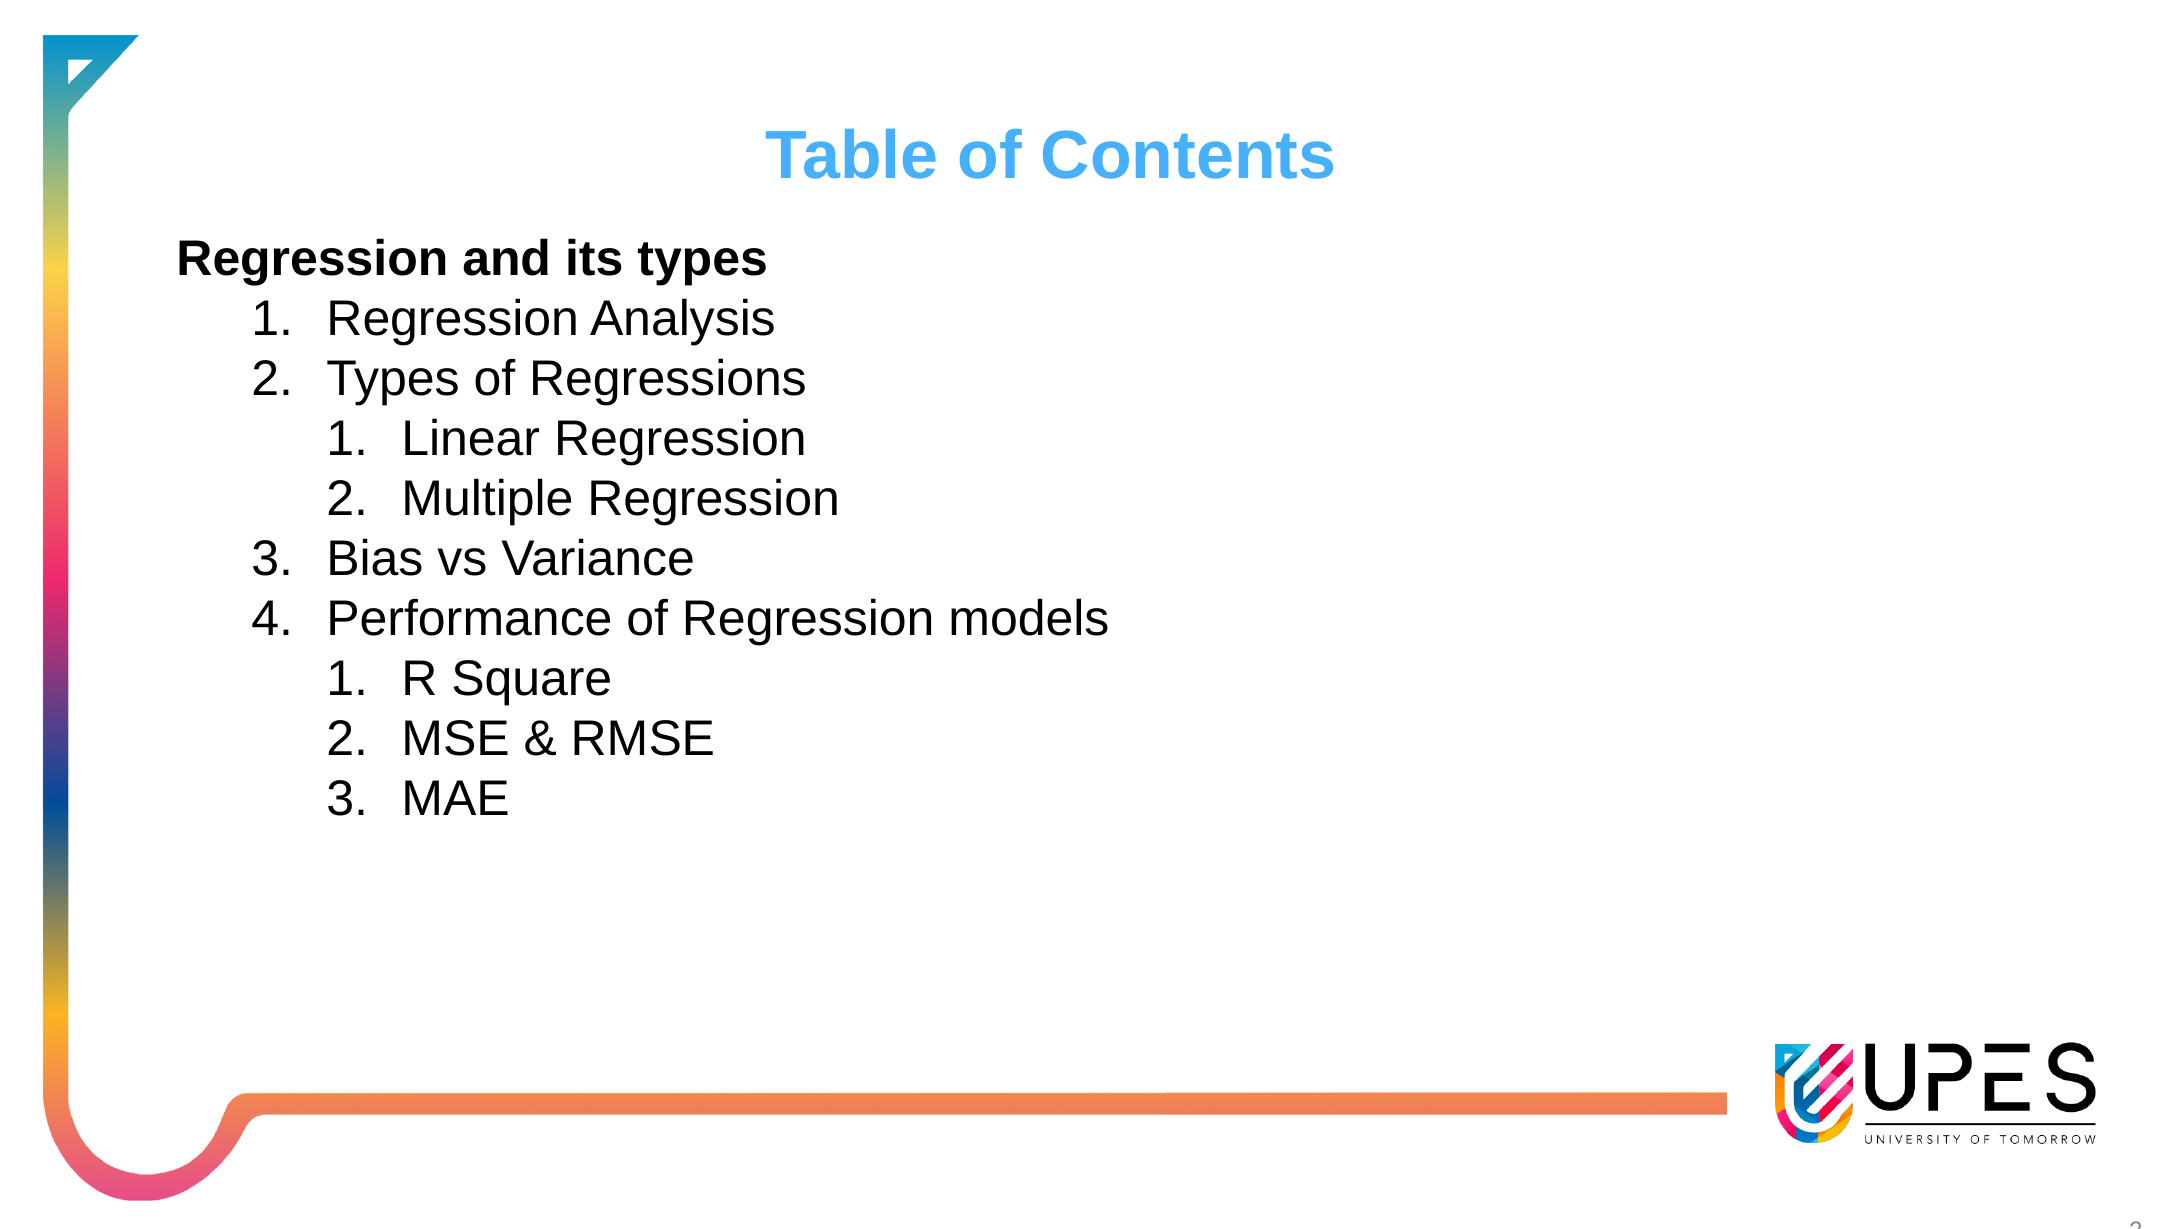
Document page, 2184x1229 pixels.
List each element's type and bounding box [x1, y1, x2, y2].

list [0, 0, 2184, 1229]
